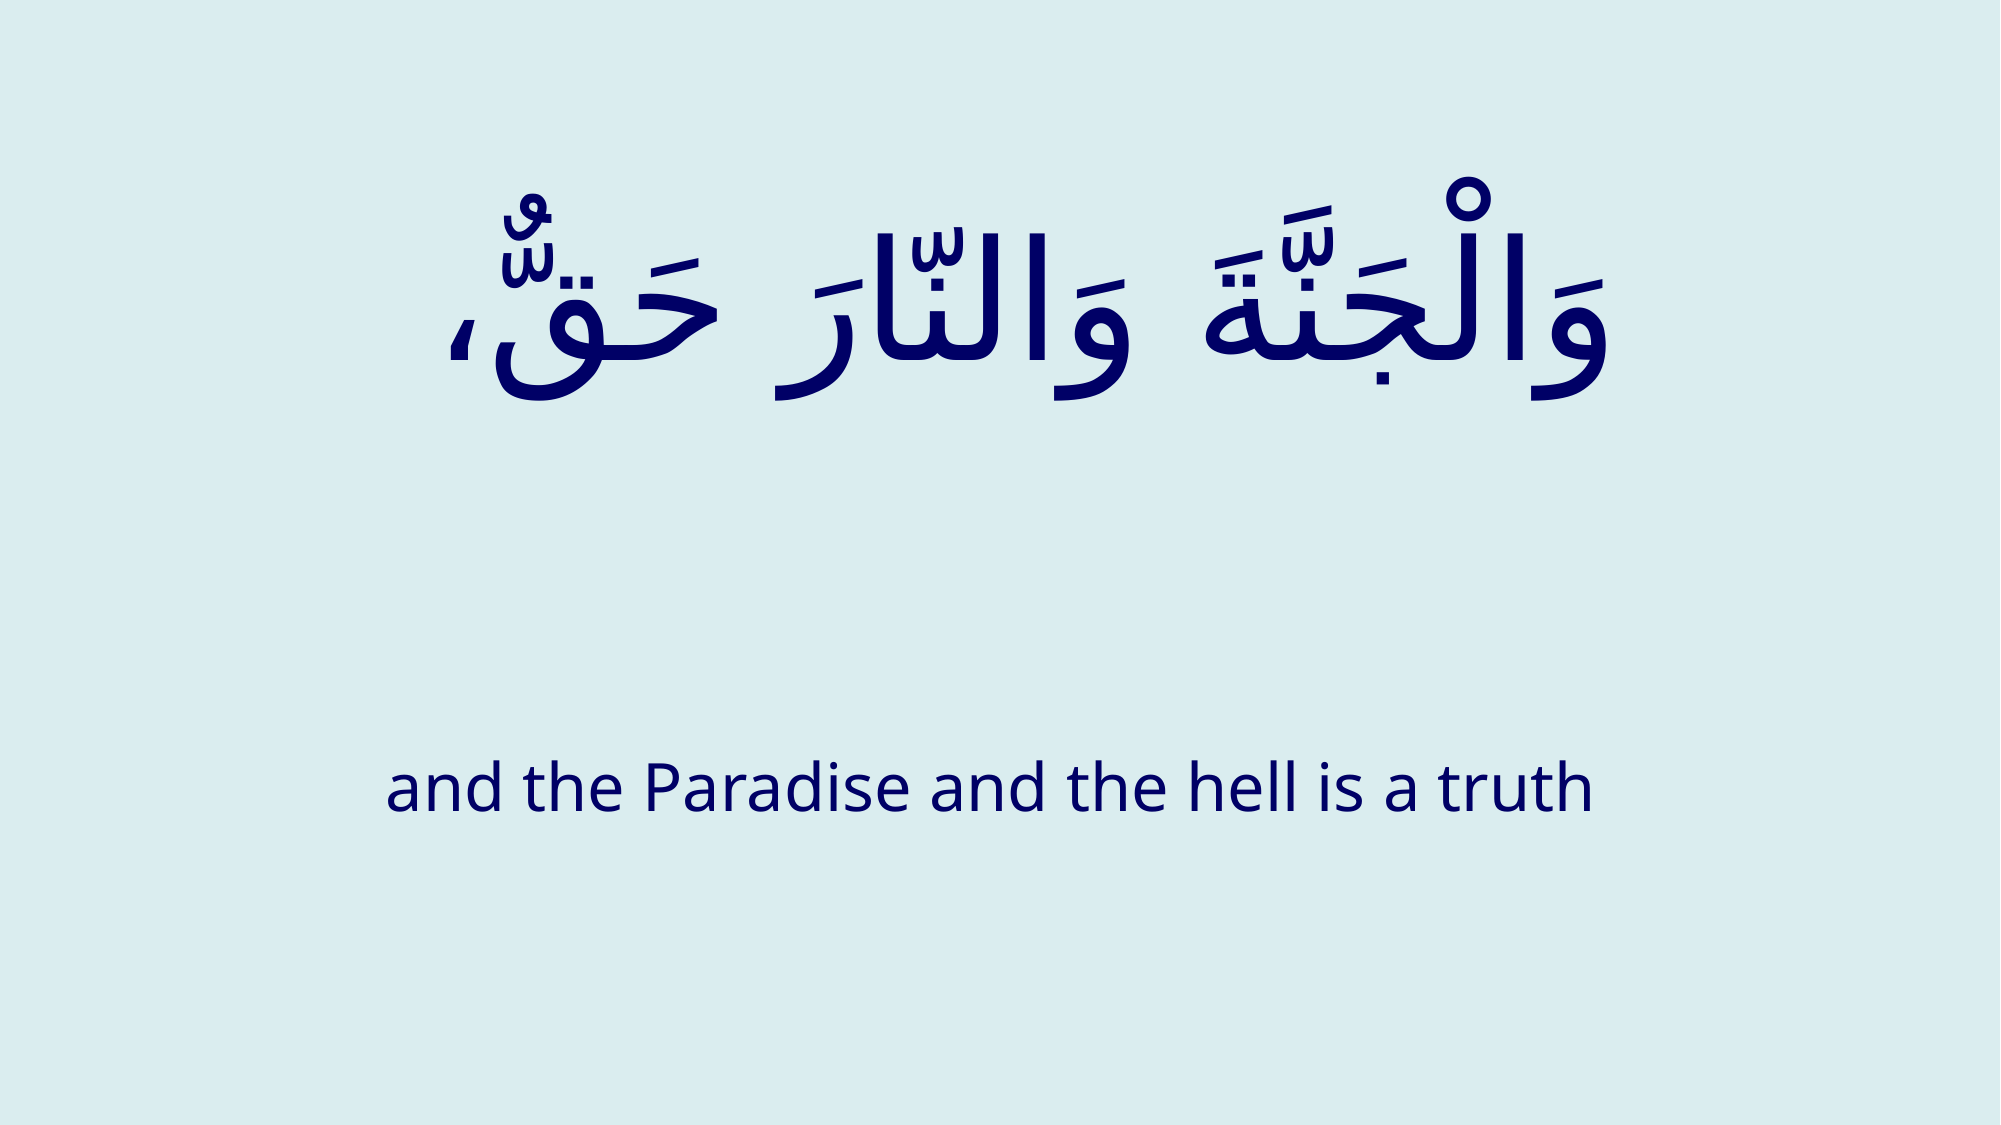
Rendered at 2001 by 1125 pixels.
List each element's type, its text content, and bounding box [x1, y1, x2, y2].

list and the Paradise and the hell is a truth [356, 737, 1644, 1050]
title وَالْجَنَّةَ وَالنّارَ حَقٌّ، [0, 200, 2000, 388]
